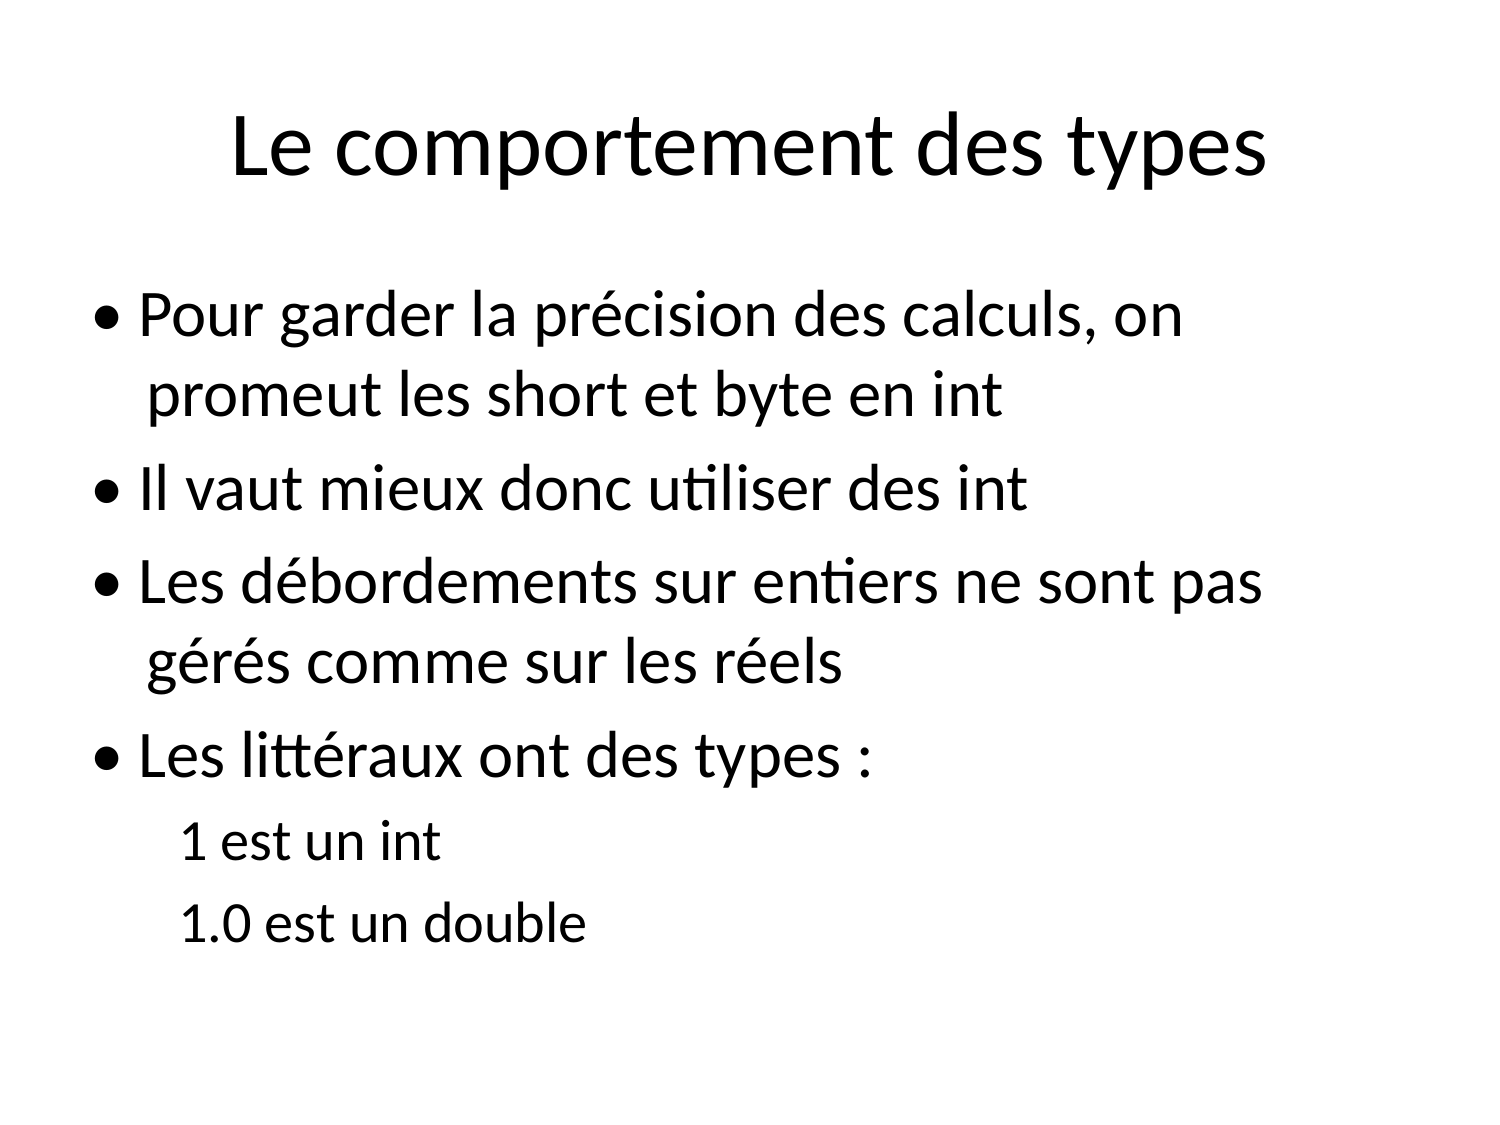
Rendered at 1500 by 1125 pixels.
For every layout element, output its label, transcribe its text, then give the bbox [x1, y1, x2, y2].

title Le comportement des types [75, 45, 1425, 233]
list • Pour garder la précision des calculs, on promeut les short et byte en int • Il vaut mieux donc utiliser des int • Les débordements sur entiers ne sont pas gérés comme sur les réels • Les littéraux ont des types : 1 est un int 1.0 est un double [75, 262, 1425, 1005]
